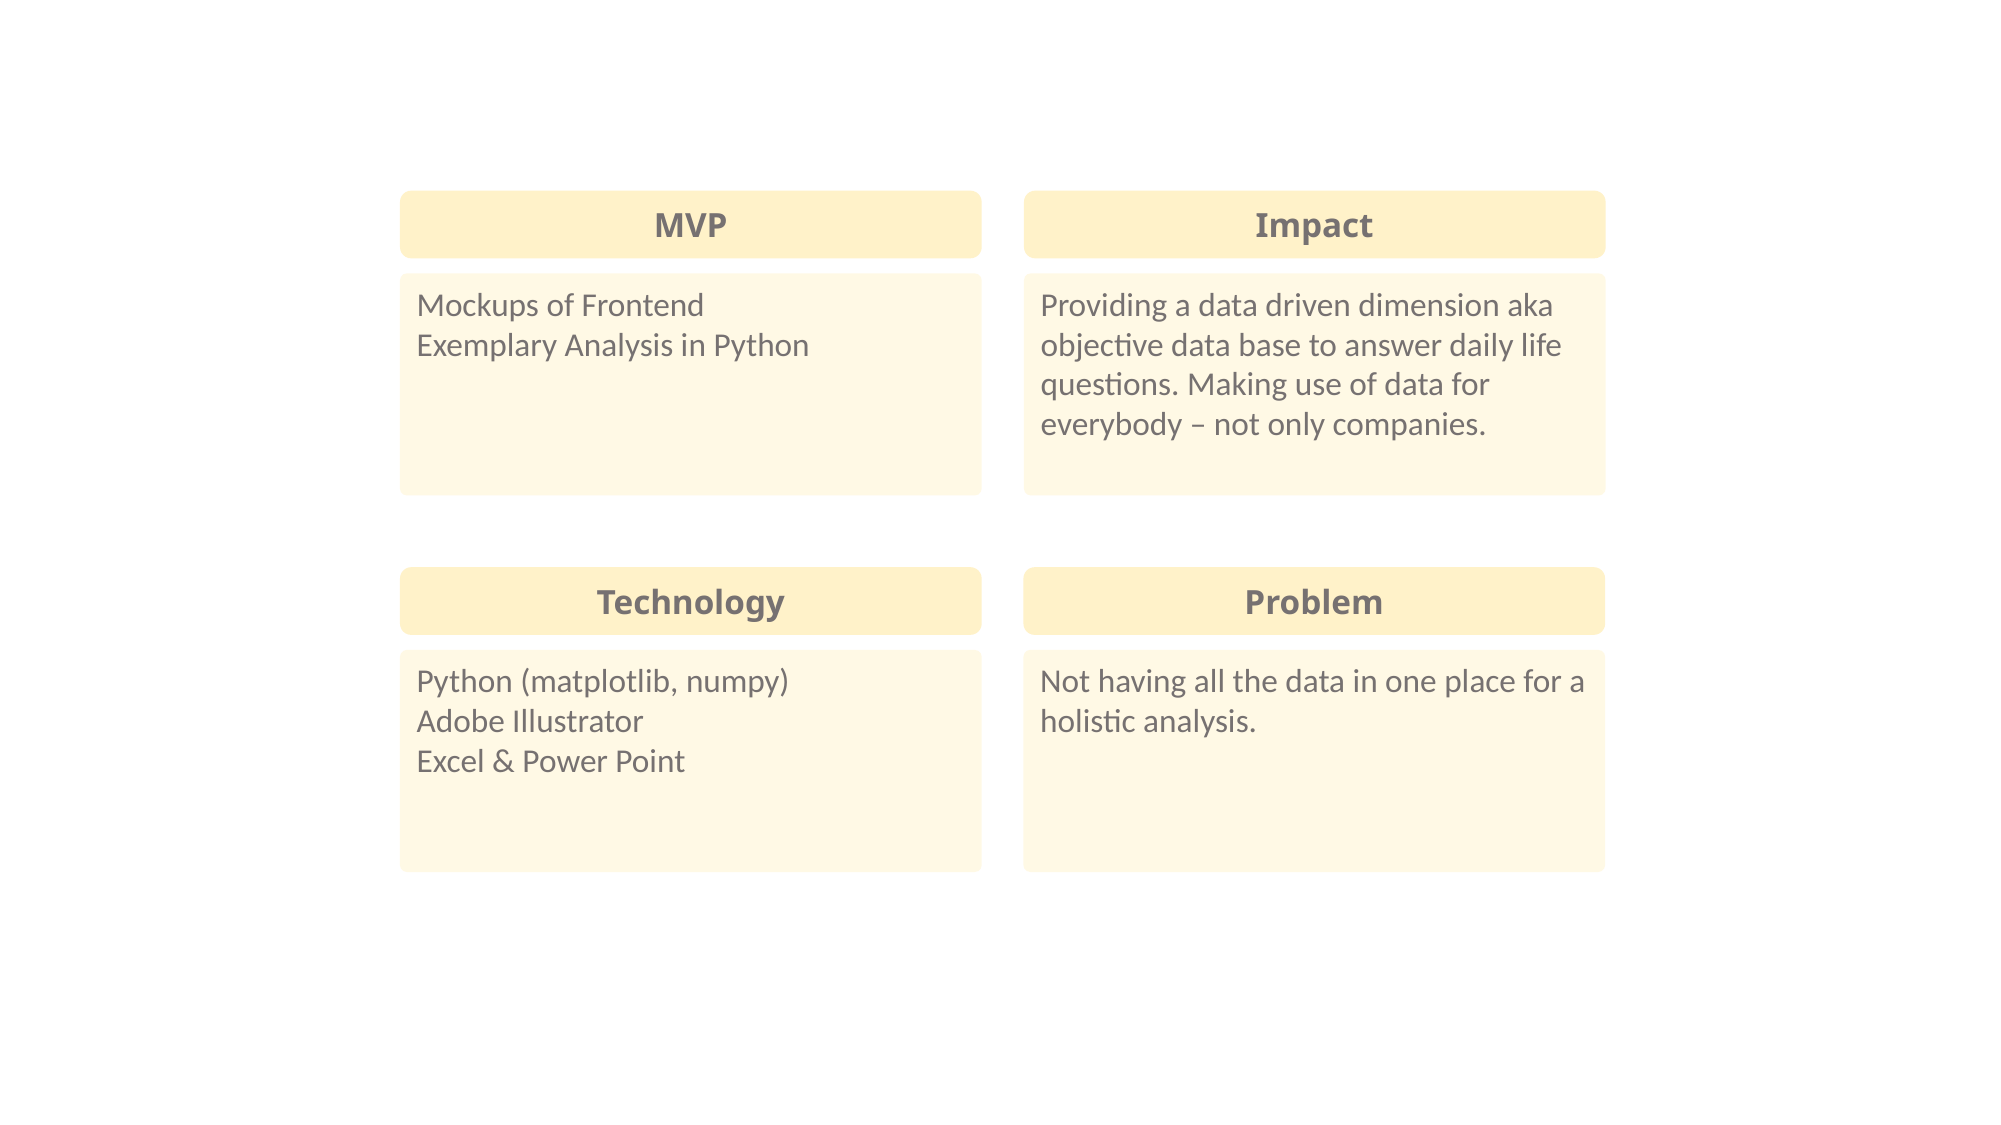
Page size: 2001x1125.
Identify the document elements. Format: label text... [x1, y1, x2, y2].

text_box Python (matplotlib, numpy) Adobe Illustrator Excel & Power Point [398, 648, 983, 874]
text_box Mockups of Frontend Exemplary Analysis in Python [398, 272, 983, 497]
text_box Providing a data driven dimension aka objective data base to answer daily life questions. Making use of data for everybody – not only companies. [1022, 272, 1607, 497]
text_box MVP [398, 189, 983, 260]
text_box Not having all the data in one place for a holistic analysis. [1022, 648, 1607, 874]
text_box Technology [398, 566, 983, 636]
text_box Impact [1022, 189, 1607, 260]
text_box Problem [1022, 566, 1607, 636]
